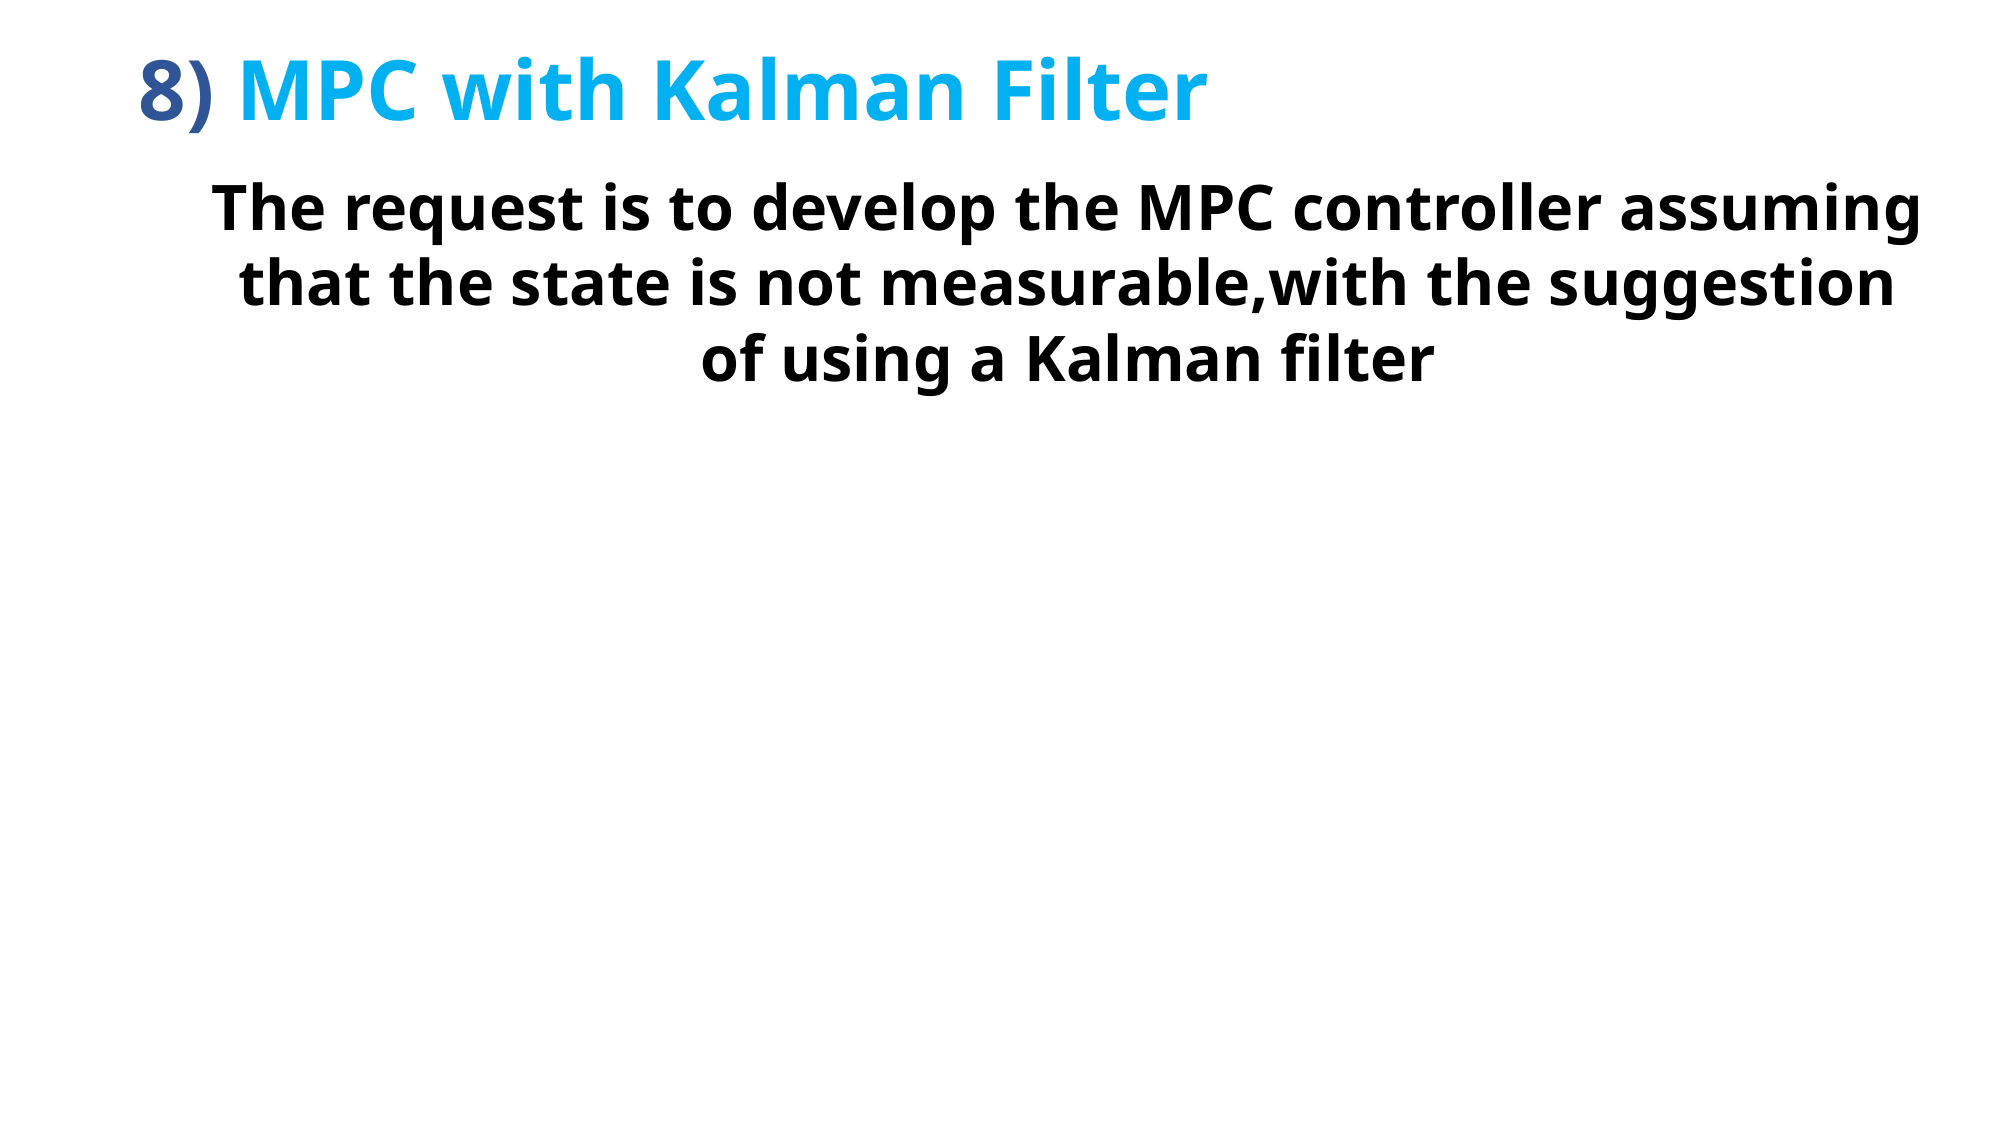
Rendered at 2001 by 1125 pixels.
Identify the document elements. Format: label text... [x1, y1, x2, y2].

text_box The request is to develop the MPC controller assuming that the state is not measurable,with the suggestion of using a Kalman filter [112, 188, 1950, 402]
text_box 8) MPC with Kalman Filter [80, 0, 1976, 188]
